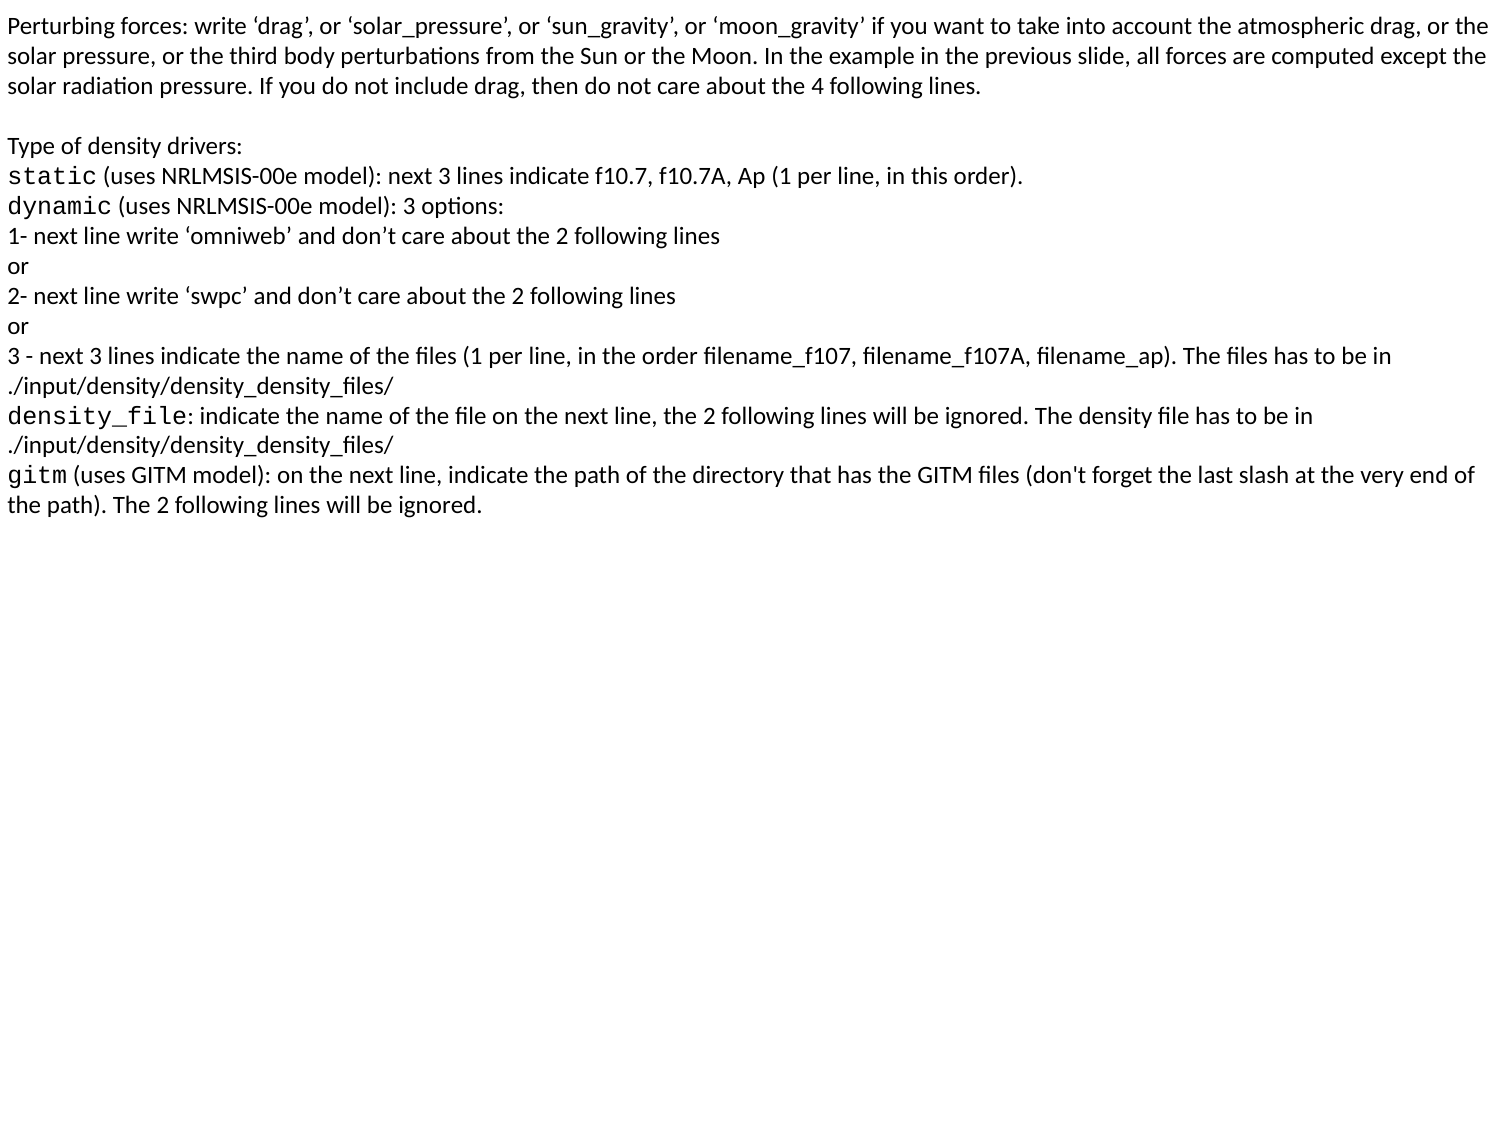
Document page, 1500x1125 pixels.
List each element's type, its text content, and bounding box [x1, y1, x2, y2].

text_box Perturbing forces: write ‘drag’, or ‘solar_pressure’, or ‘sun_gravity’, or ‘moon_gravity’ if you want to take into account the atmospheric drag, or the solar pressure, or the third body perturbations from the Sun or the Moon. In the example in the previous slide, all forces are computed except the solar radiation pressure. If you do not include drag, then do not care about the 4 following lines. Type of density drivers: static (uses NRLMSIS-00e model): next 3 lines indicate f10.7, f10.7A, Ap (1 per line, in this order). dynamic (uses NRLMSIS-00e model): 3 options: 1- next line write ‘omniweb’ and don’t care about the 2 following lines or 2- next line write ‘swpc’ and don’t care about the 2 following lines or 3 - next 3 lines indicate the name of the files (1 per line, in the order filename_f107, filename_f107A, filename_ap). The files has to be in ./input/density/density_density_files/ density_file: indicate the name of the file on the next line, the 2 following lines will be ignored. The density file has to be in ./input/density/density_density_files/ gitm (uses GITM model): on the next line, indicate the path of the directory that has the GITM files (don't forget the last slash at the very end of the path). The 2 following lines will be ignored. [0, 2, 1500, 527]
